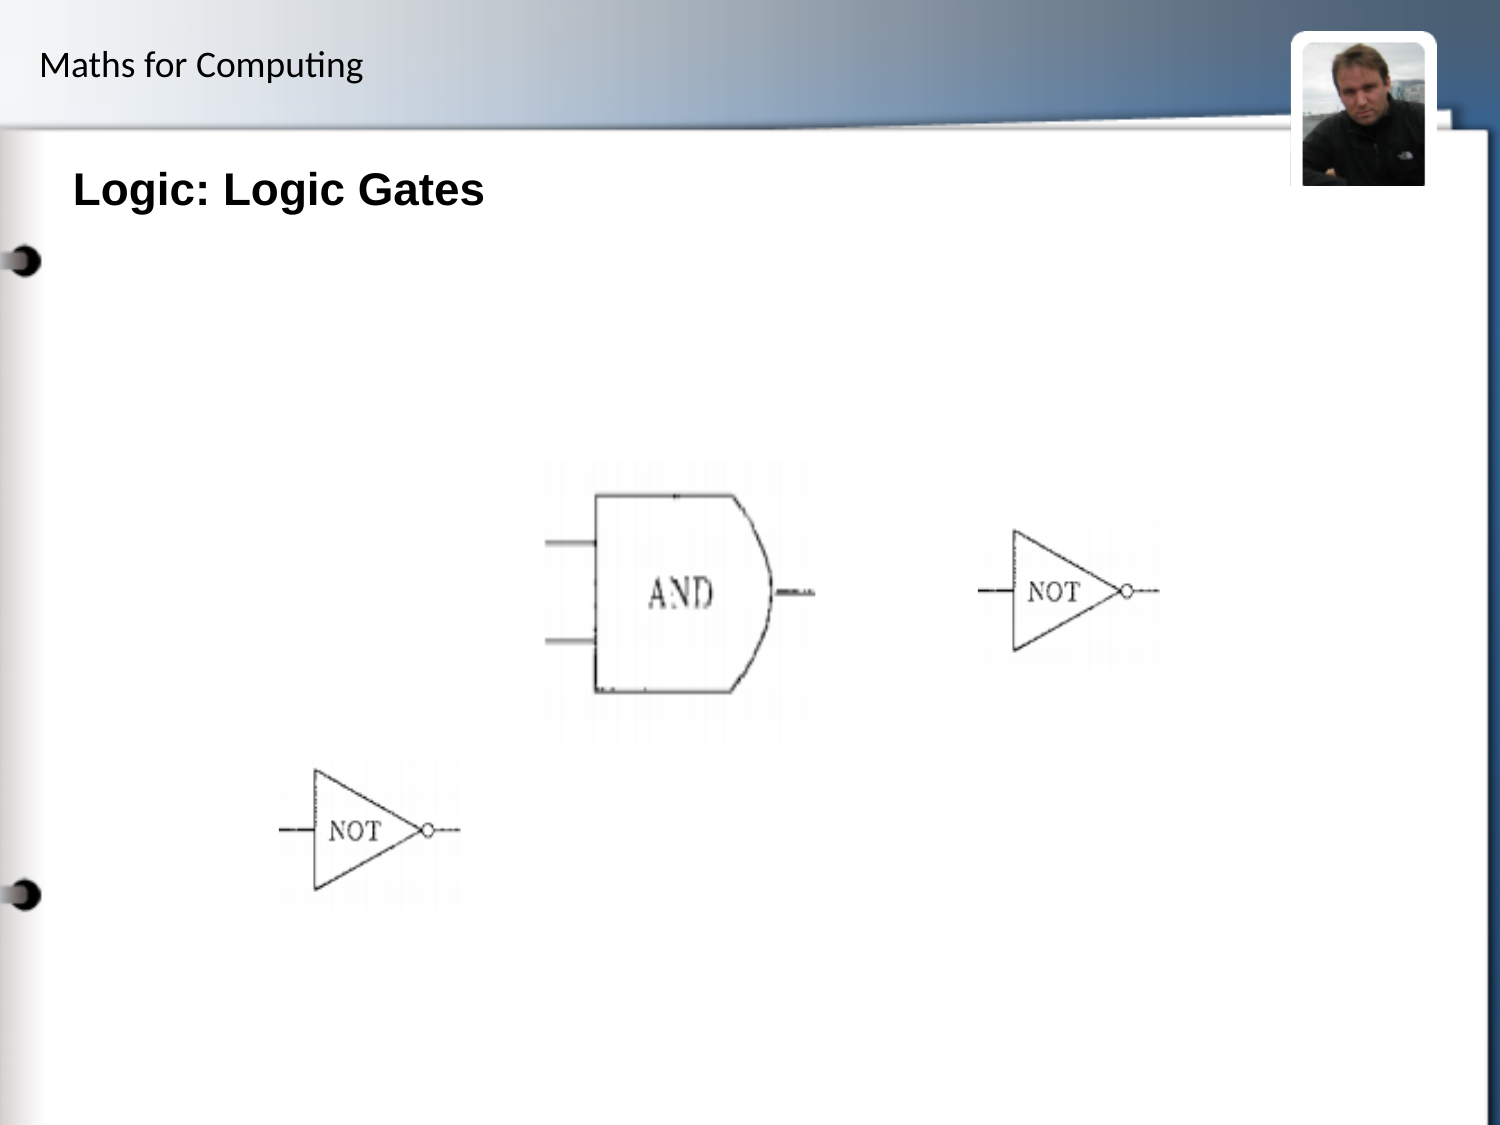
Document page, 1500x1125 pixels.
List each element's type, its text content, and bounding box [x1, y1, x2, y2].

picture [0, 0, 1500, 1125]
title Logic: Logic Gates [57, 152, 1277, 217]
list [58, 249, 1430, 1089]
